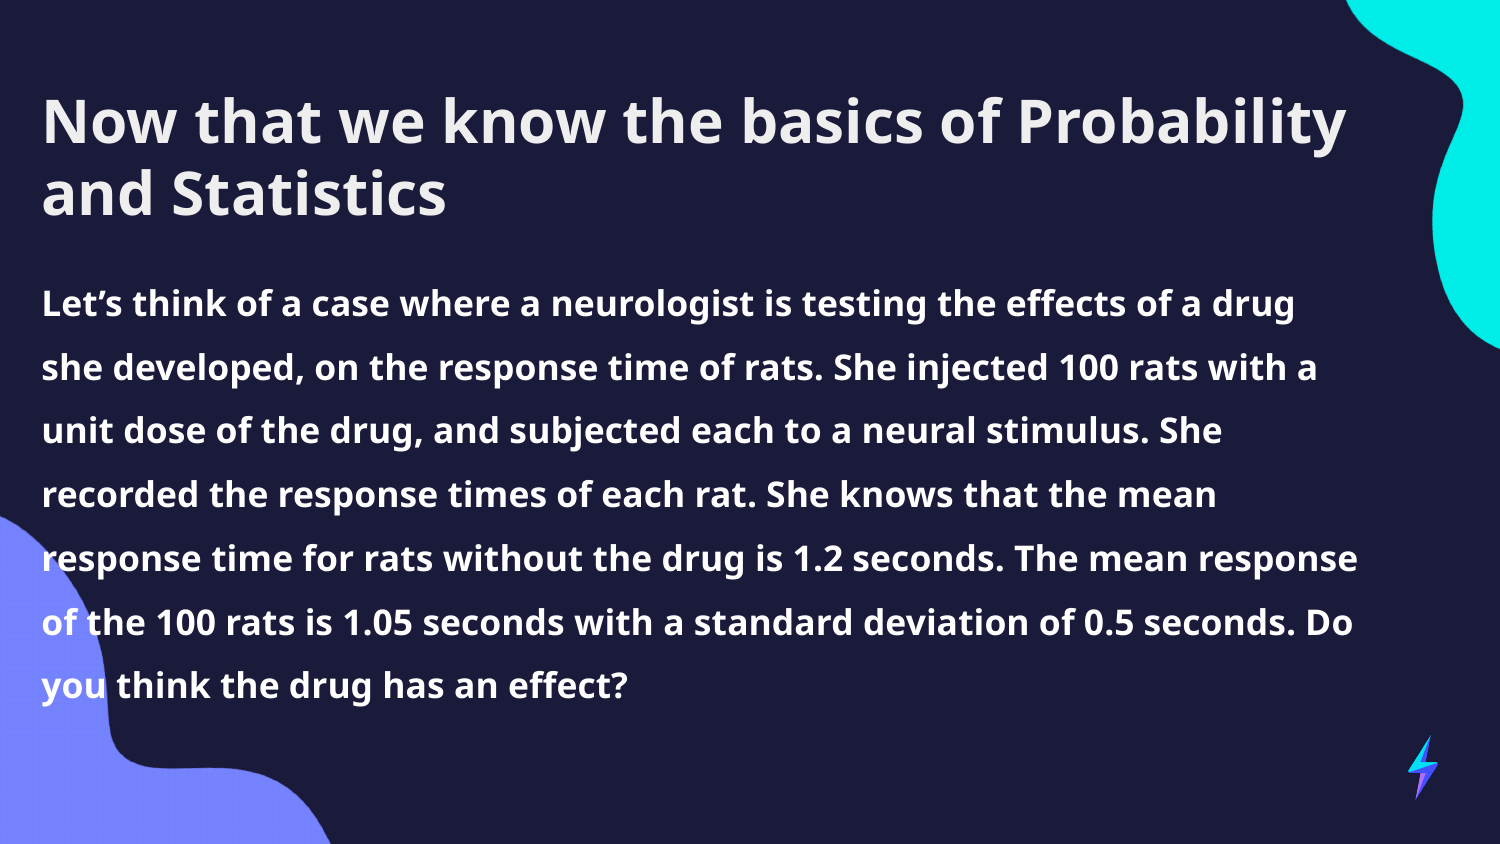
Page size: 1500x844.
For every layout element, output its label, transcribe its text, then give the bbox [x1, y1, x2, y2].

text_box Let’s think of a case where a neurologist is testing the effects of a drug she developed, on the response time of rats. She injected 100 rats with a unit dose of the drug, and subjected each to a neural stimulus. She recorded the response times of each rat. She knows that the mean response time for rats without the drug is 1.2 seconds. The mean response of the 100 rats is 1.05 seconds with a standard deviation of 0.5 seconds. Do you think the drug has an effect? [26, 244, 1378, 721]
text_box Now that we know the basics of Probability and Statistics [26, 67, 1227, 243]
picture [1408, 734, 1439, 801]
picture [0, 434, 433, 844]
picture [1222, 0, 1500, 397]
